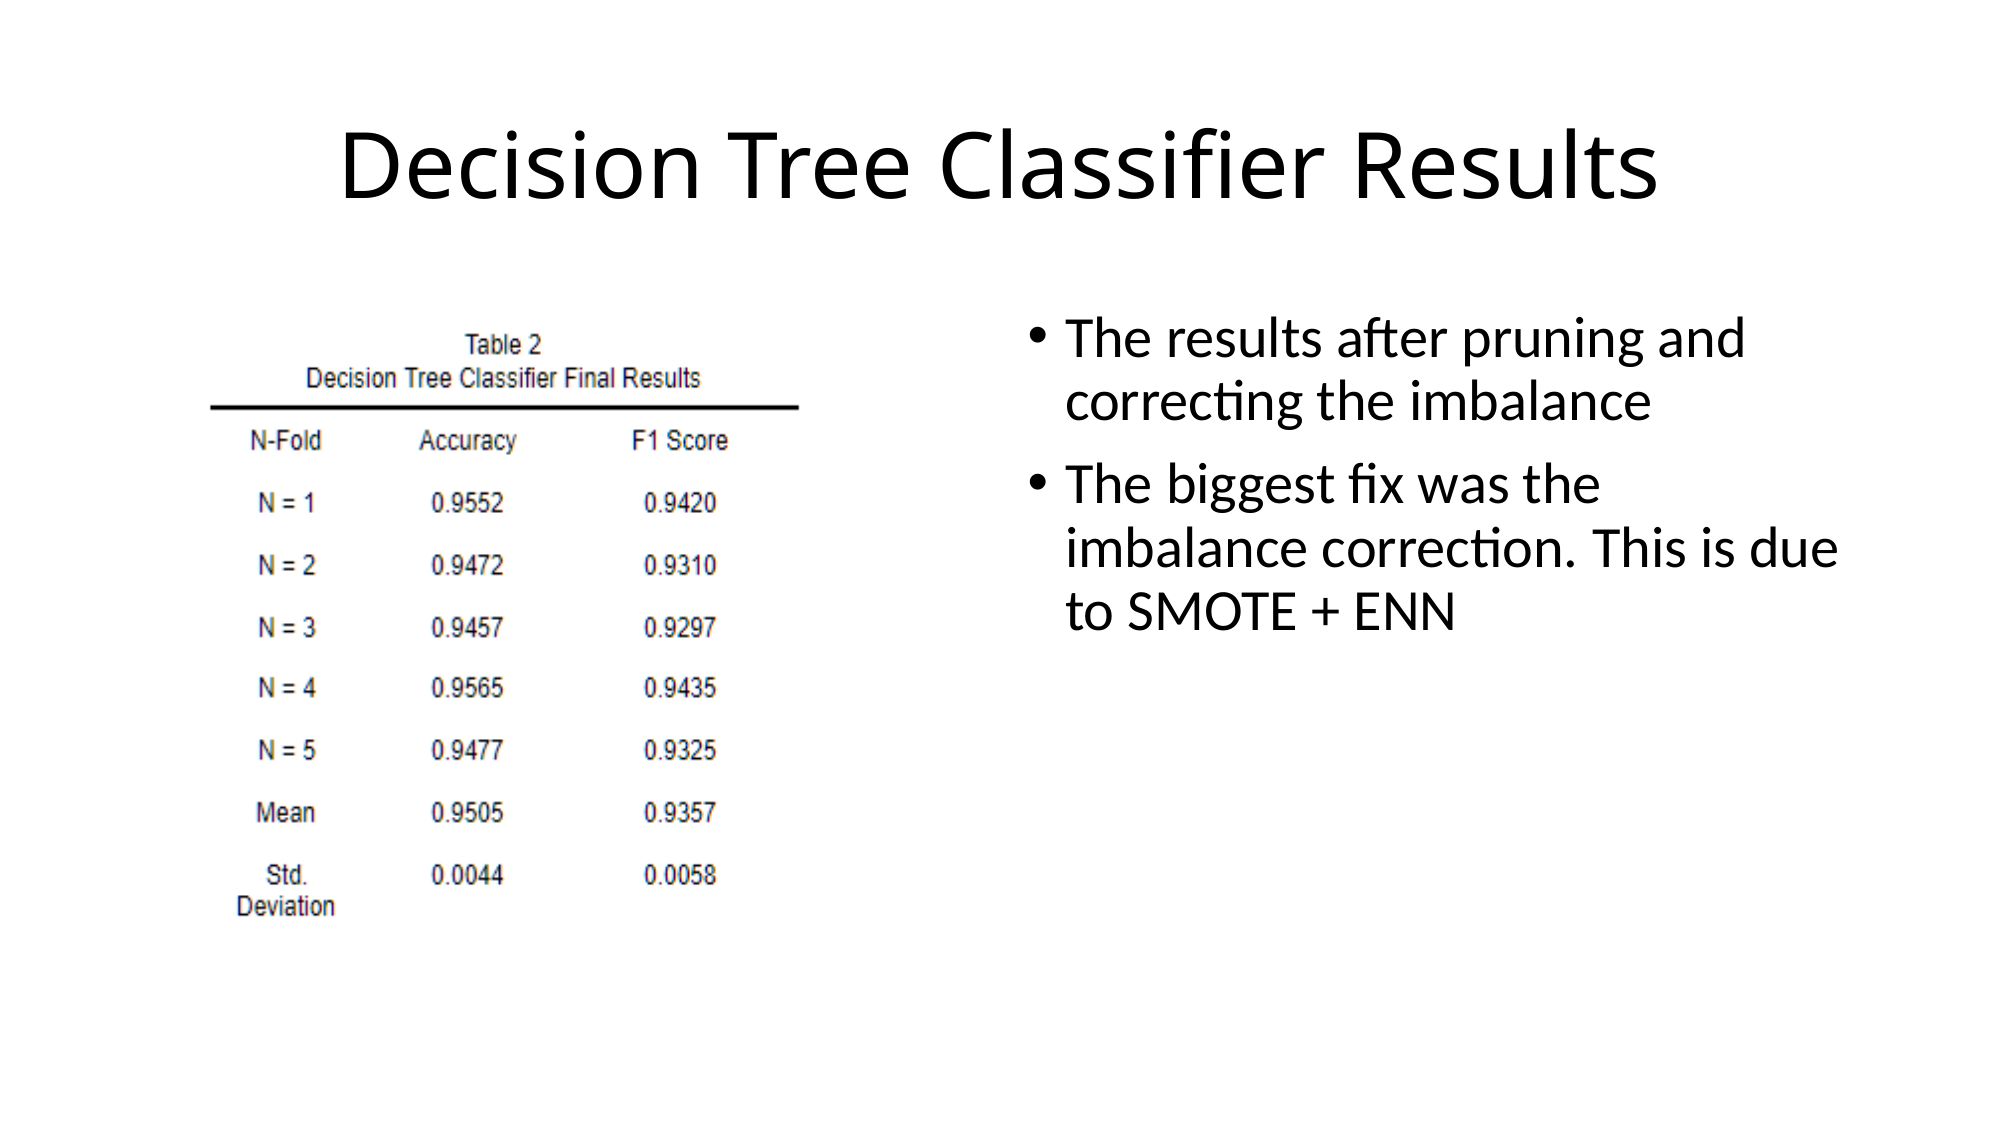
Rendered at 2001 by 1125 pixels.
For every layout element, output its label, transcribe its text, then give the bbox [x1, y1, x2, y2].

list The results after pruning and correcting the imbalance The biggest fix was the imbalance correction. This is due to SMOTE + ENN [1012, 299, 1863, 1014]
title Decision Tree Classifier Results [137, 59, 1863, 278]
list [193, 299, 845, 972]
